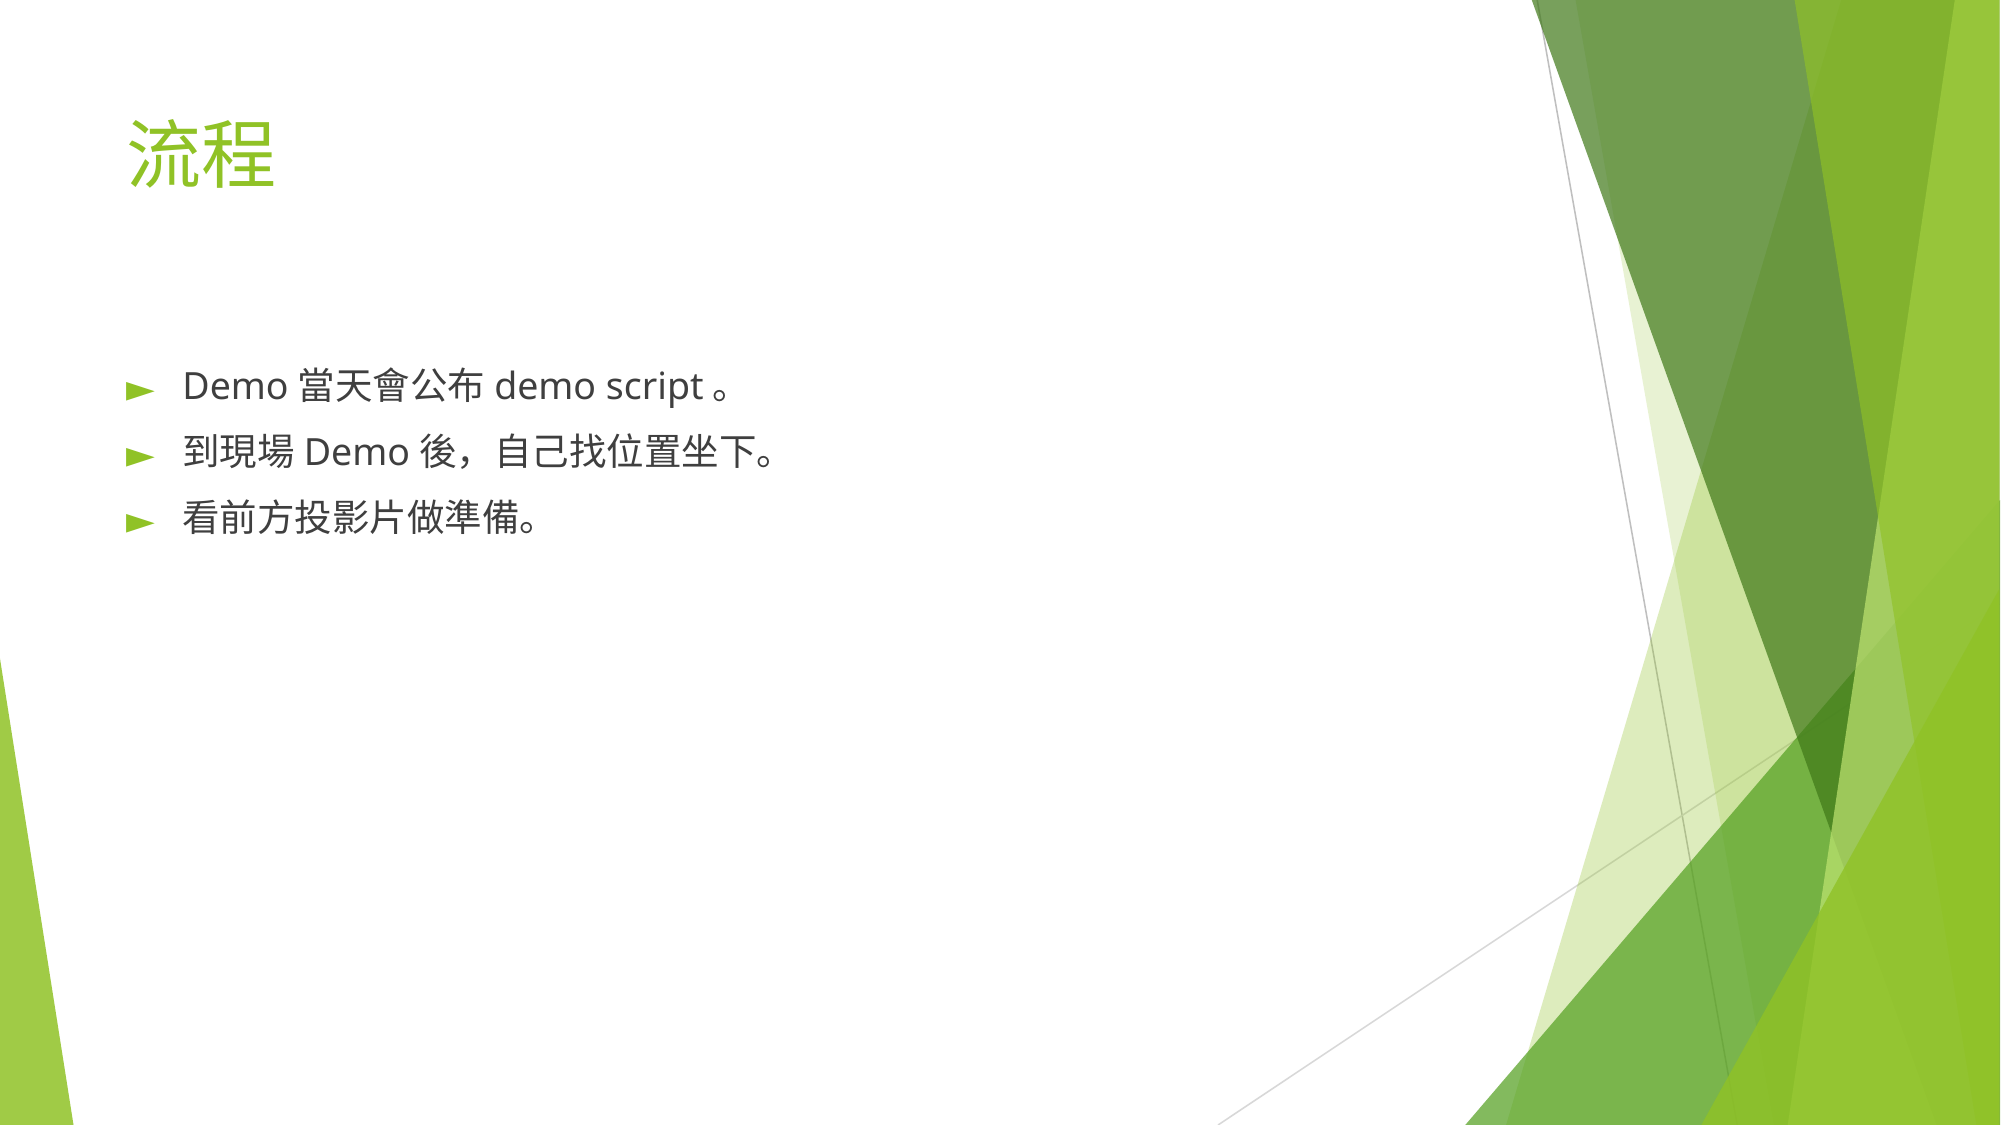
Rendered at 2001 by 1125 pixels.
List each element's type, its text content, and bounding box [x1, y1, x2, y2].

title 流程 [111, 99, 1522, 317]
list Demo當天會公布demo script。 到現場Demo後，自己找位置坐下。 看前方投影片做準備。 [111, 354, 1697, 992]
